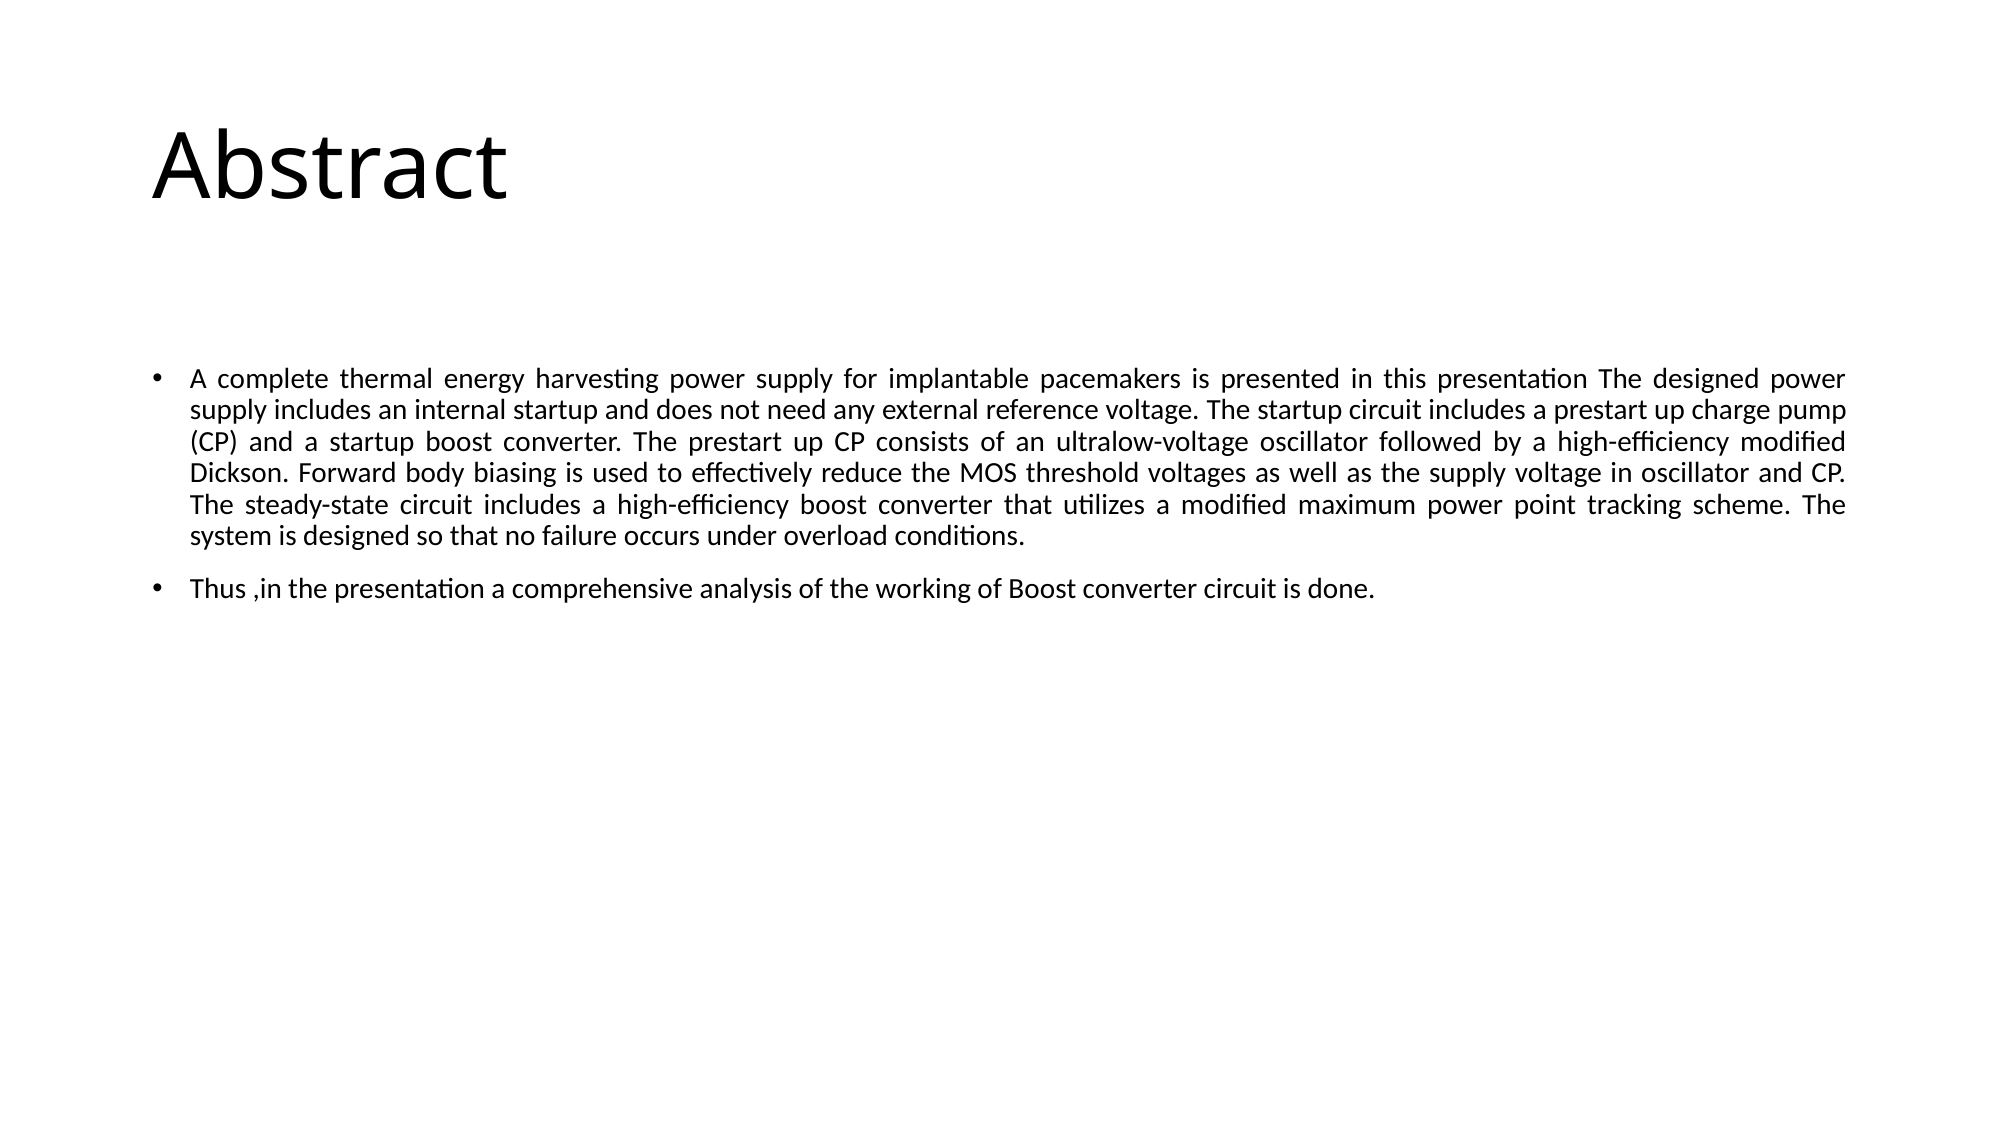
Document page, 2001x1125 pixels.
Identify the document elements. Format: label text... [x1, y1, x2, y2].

title Abstract [137, 59, 1863, 278]
list A complete thermal energy harvesting power supply for implantable pacemakers is presented in this presentation The designed power supply includes an internal startup and does not need any external reference voltage. The startup circuit includes a prestart up charge pump (CP) and a startup boost converter. The prestart up CP consists of an ultralow-voltage oscillator followed by a high-efficiency modified Dickson. Forward body biasing is used to effectively reduce the MOS threshold voltages as well as the supply voltage in oscillator and CP. The steady-state circuit includes a high-efficiency boost converter that utilizes a modified maximum power point tracking scheme. The system is designed so that no failure occurs under overload conditions. Thus ,in the presentation a comprehensive analysis of the working of Boost converter circuit is done. [137, 299, 1863, 1014]
